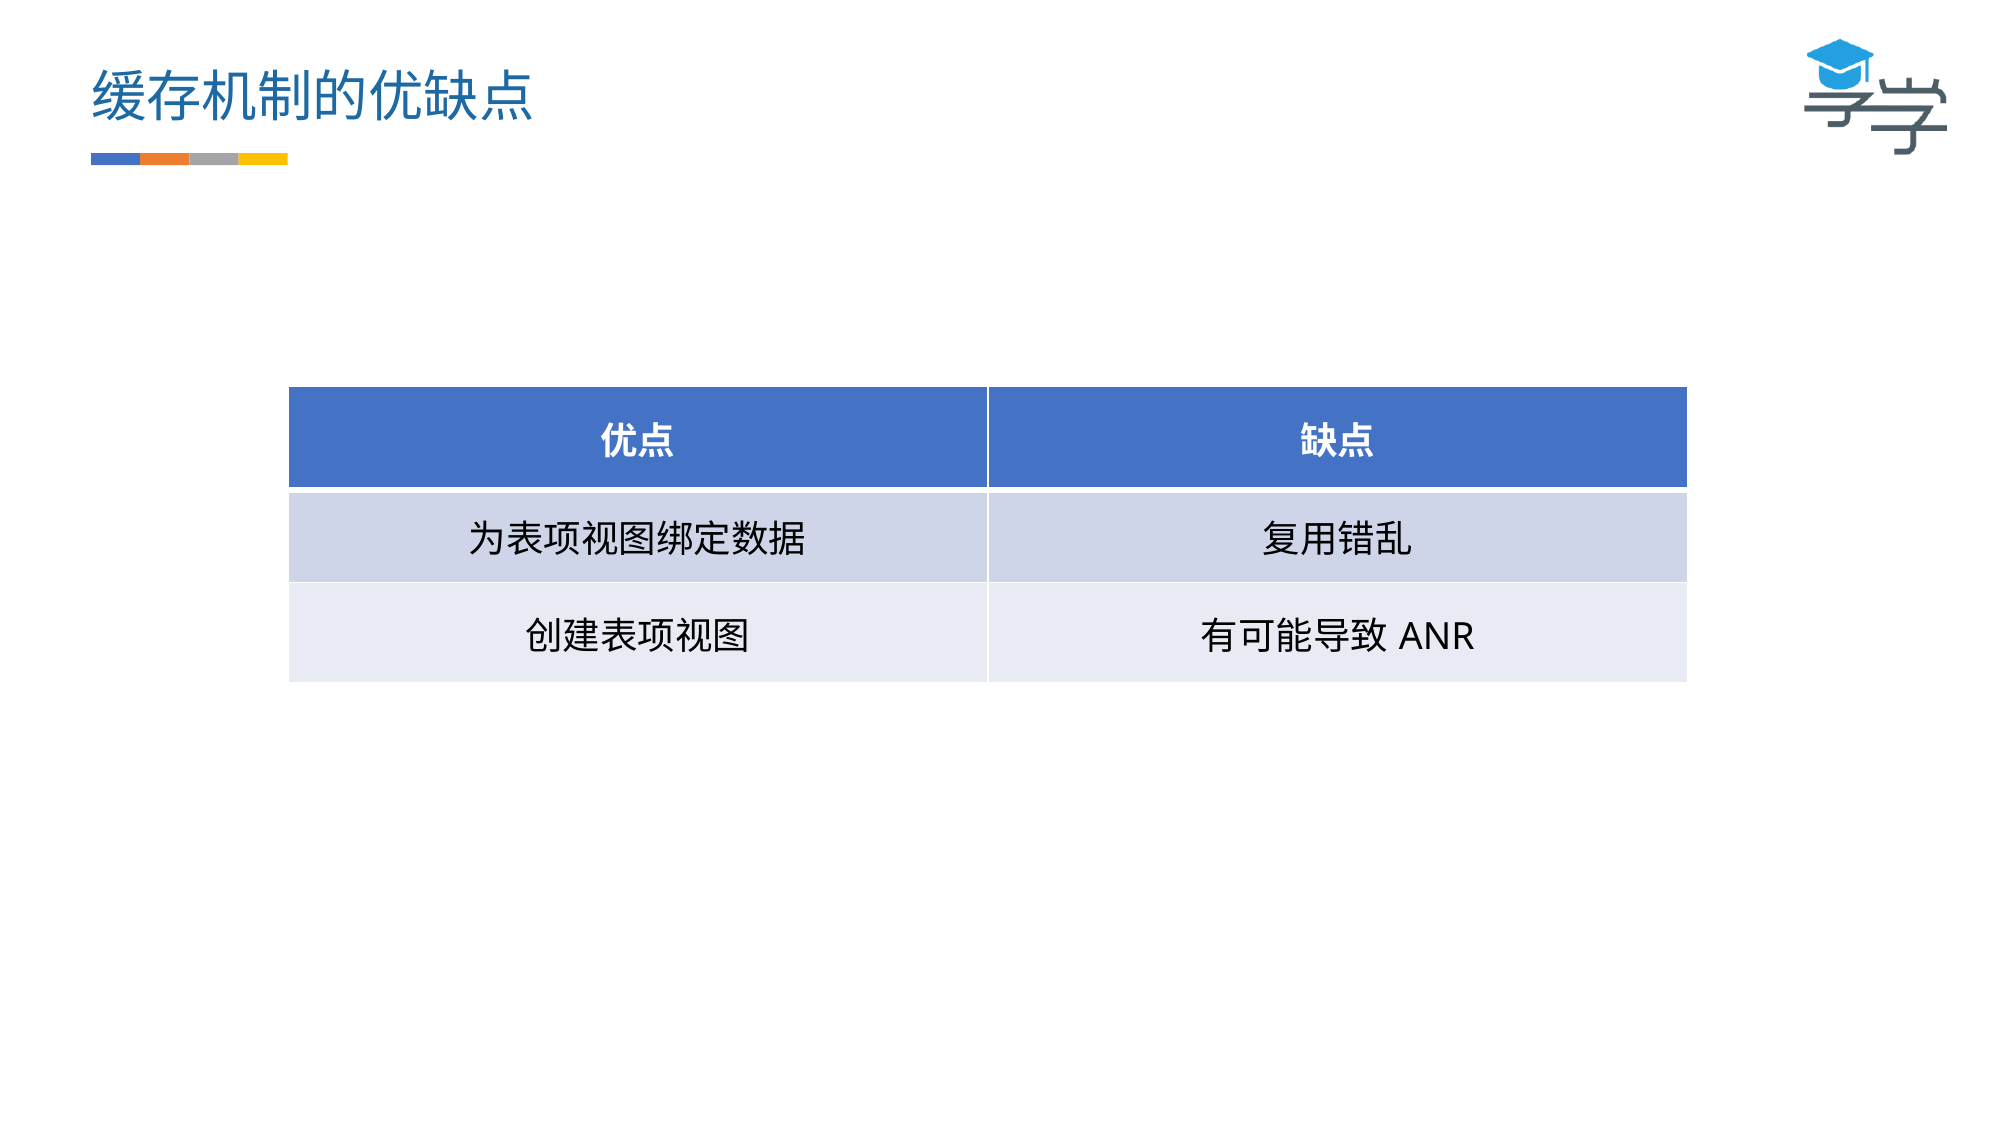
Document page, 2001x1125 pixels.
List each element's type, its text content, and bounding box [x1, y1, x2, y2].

table_cell 有可能导致ANR [989, 583, 1687, 682]
picture [1799, 20, 1952, 173]
text_box 缓存机制的优缺点 [91, 60, 699, 128]
table_cell 创建表项视图 [289, 583, 987, 682]
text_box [90, 152, 288, 166]
table_header 缺点 [989, 387, 1687, 487]
table_header 优点 [289, 387, 987, 487]
table_cell 为表项视图绑定数据 [289, 493, 987, 582]
table_cell 复用错乱 [989, 493, 1687, 582]
